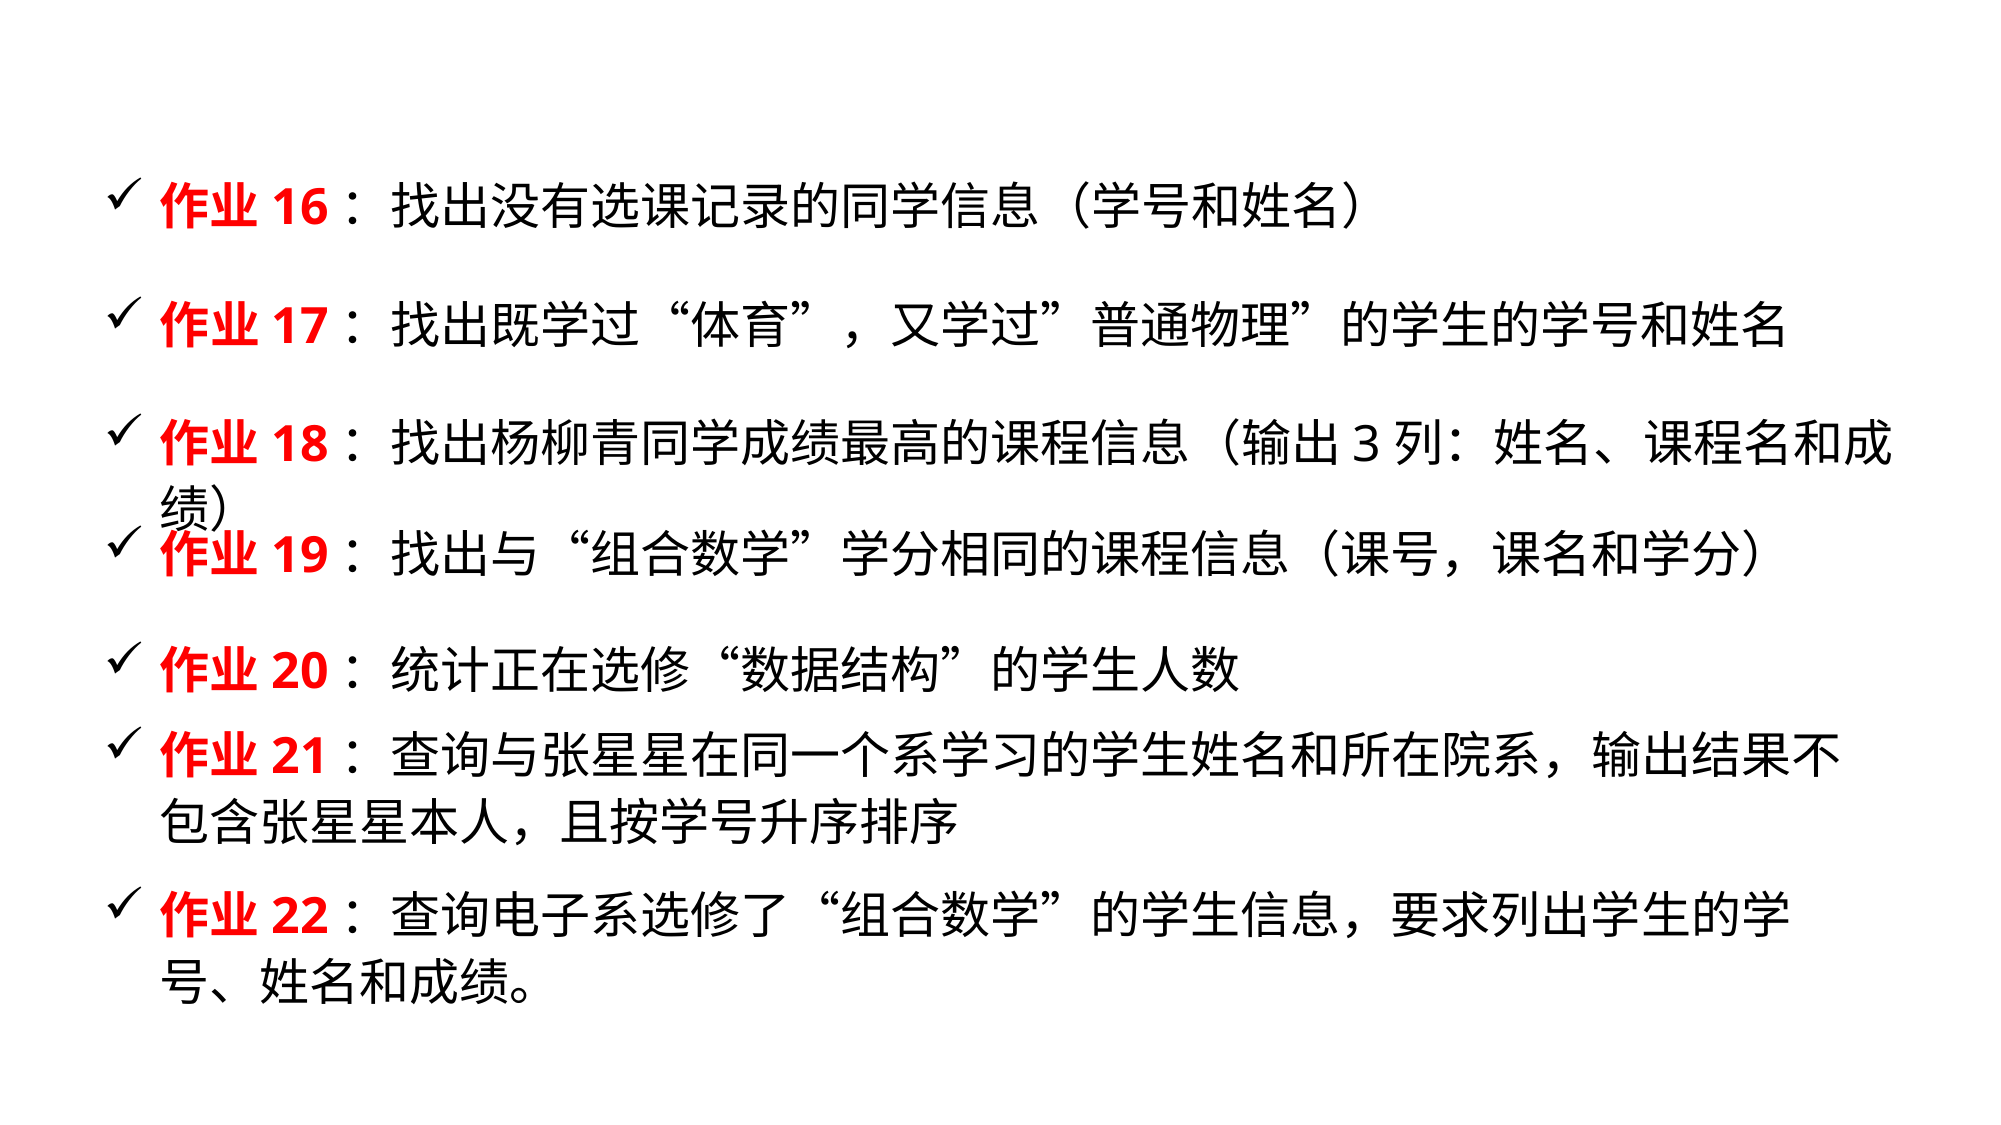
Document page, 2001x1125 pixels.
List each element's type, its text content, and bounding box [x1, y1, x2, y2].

text_box 作业22：查询电子系选修了“组合数学”的学生信息，要求列出学生的学号、姓名和成绩。 [88, 869, 1905, 1018]
text_box 作业21：查询与张星星在同一个系学习的学生姓名和所在院系，输出结果不包含张星星本人，且按学号升序排序 [88, 709, 1905, 858]
text_box 作业20：统计正在选修“数据结构”的学生人数 [88, 624, 1905, 707]
text_box 作业17：找出既学过“体育”，又学过”普通物理”的学生的学号和姓名 [88, 278, 1838, 361]
text_box 作业18：找出杨柳青同学成绩最高的课程信息（输出3列：姓名、课程名和成绩） [88, 397, 1979, 546]
text_box 作业16：找出没有选课记录的同学信息（学号和姓名） [88, 160, 1979, 243]
text_box 作业19：找出与“组合数学”学分相同的课程信息（课号，课名和学分） [88, 546, 1932, 590]
